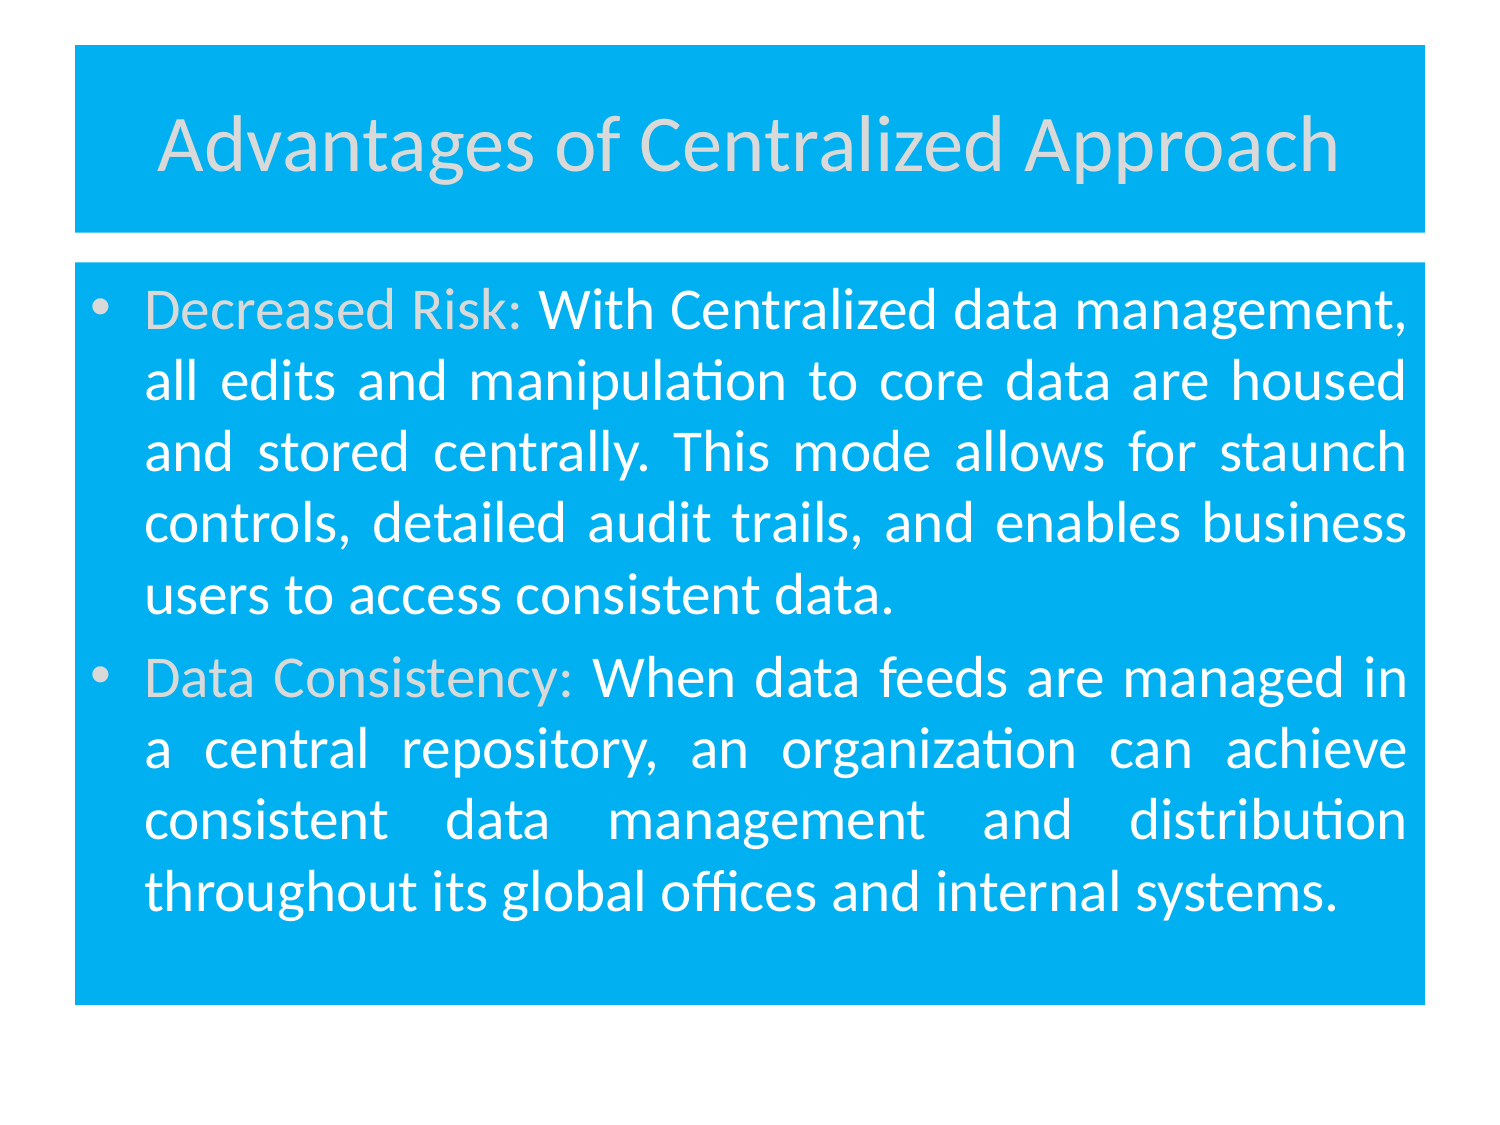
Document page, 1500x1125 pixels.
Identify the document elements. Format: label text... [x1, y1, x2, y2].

title Advantages of Centralized Approach [75, 45, 1425, 233]
list Decreased Risk: With Centralized data management, all edits and manipulation to core data are housed and stored centrally. This mode allows for staunch controls, detailed audit trails, and enables business users to access consistent data. Data Consistency: When data feeds are managed in a central repository, an organization can achieve consistent data management and distribution throughout its global offices and internal systems. [75, 262, 1425, 1005]
